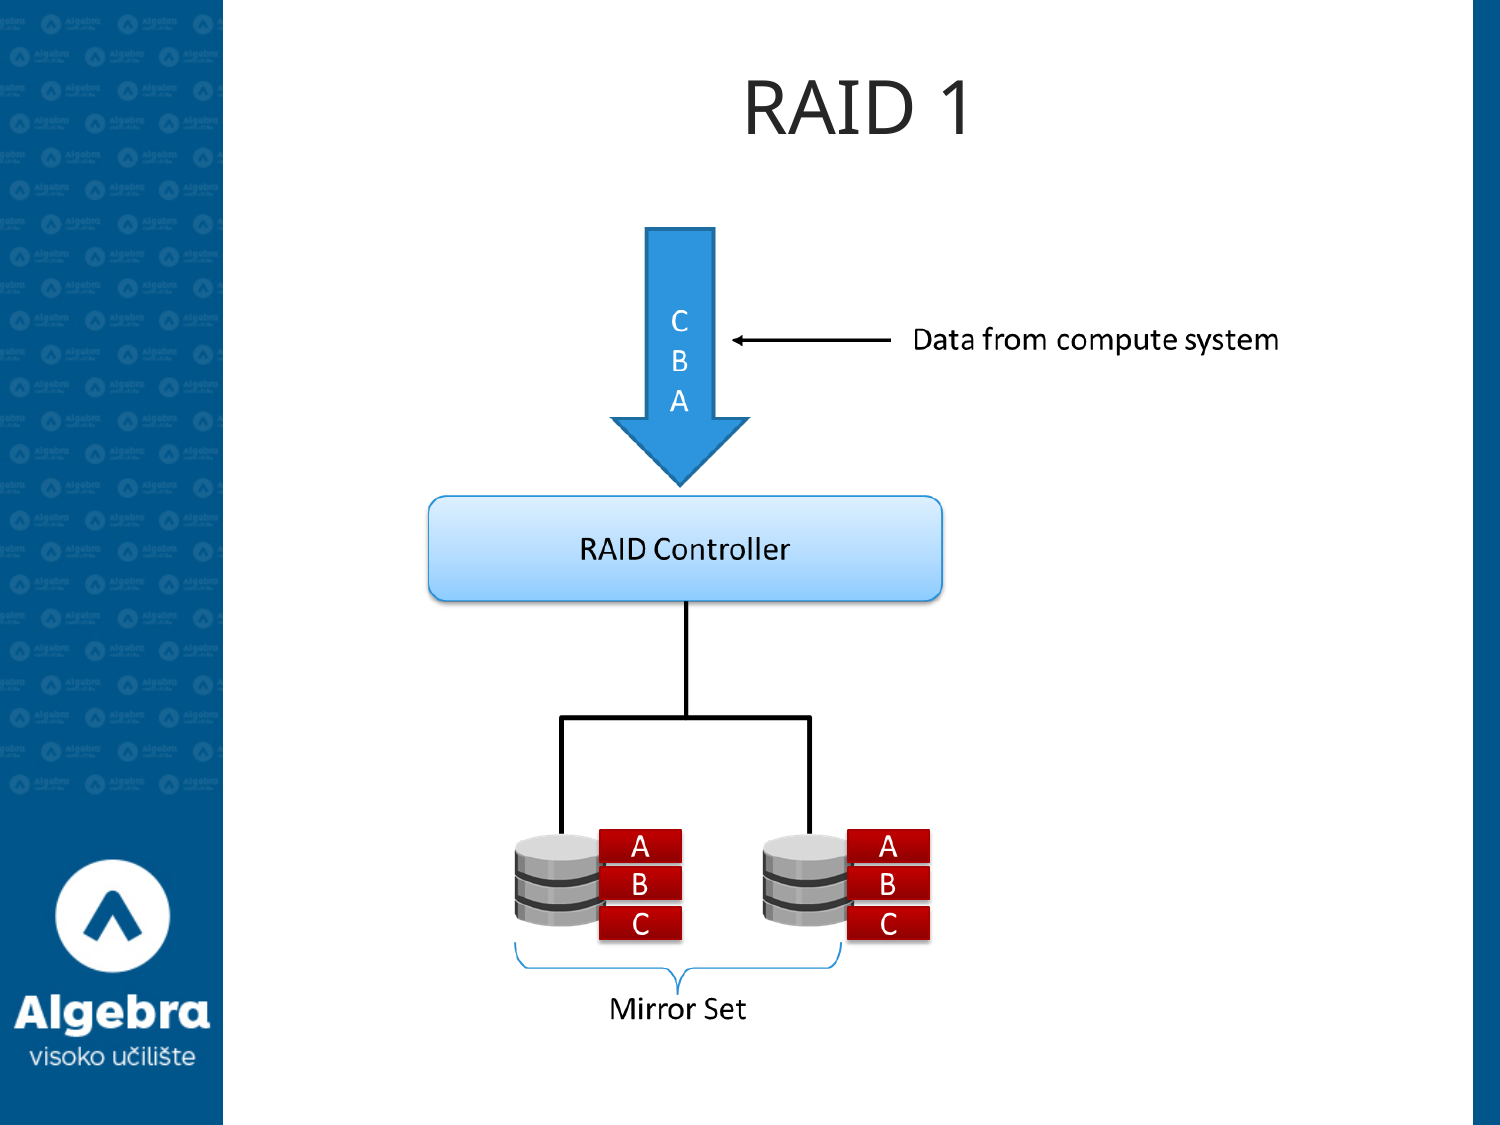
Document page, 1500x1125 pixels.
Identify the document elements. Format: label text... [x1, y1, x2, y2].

picture [421, 227, 1300, 1049]
title RAID 1 [321, 52, 1400, 228]
picture [1473, 0, 1500, 1125]
picture [0, 0, 223, 1125]
